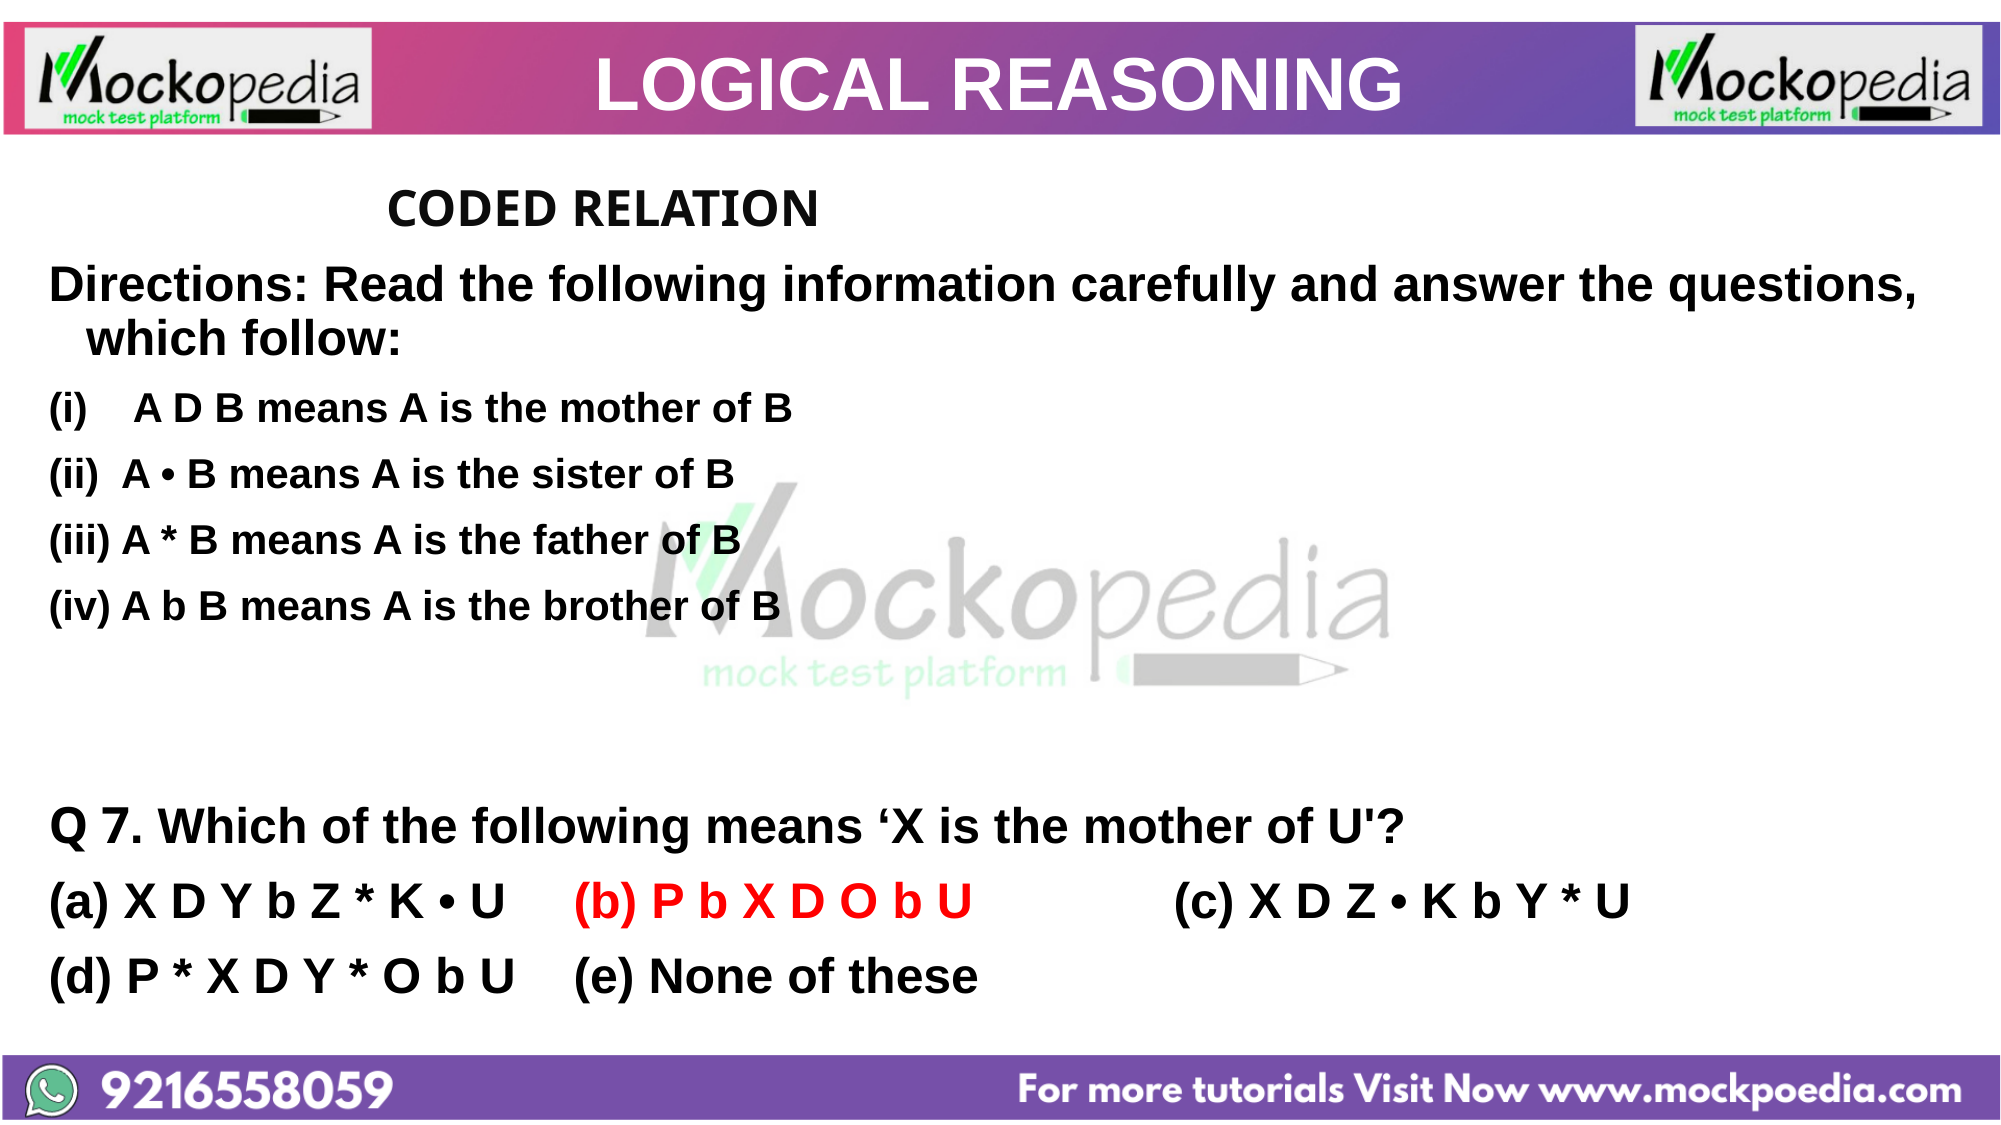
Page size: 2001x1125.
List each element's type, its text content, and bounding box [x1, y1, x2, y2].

title LOGICAL REASONING [41, 31, 1959, 142]
list CODED RELATION Directions: Read the following information carefully and answer the questions, which follow: A D B means A is the mother of B (ii) A • B means A is the sister of B (iii) A * B means A is the father of B (iv) A b B means A is the brother of B Q 7. Which of the following means ‘X is the mother of U'? X D Y b Z * K • U (b) P b X D O b U (c) X D Z • K b Y * U (d) P * X D Y * O b U (e) None of these [33, 175, 1959, 1053]
picture [0, 0, 2001, 1125]
